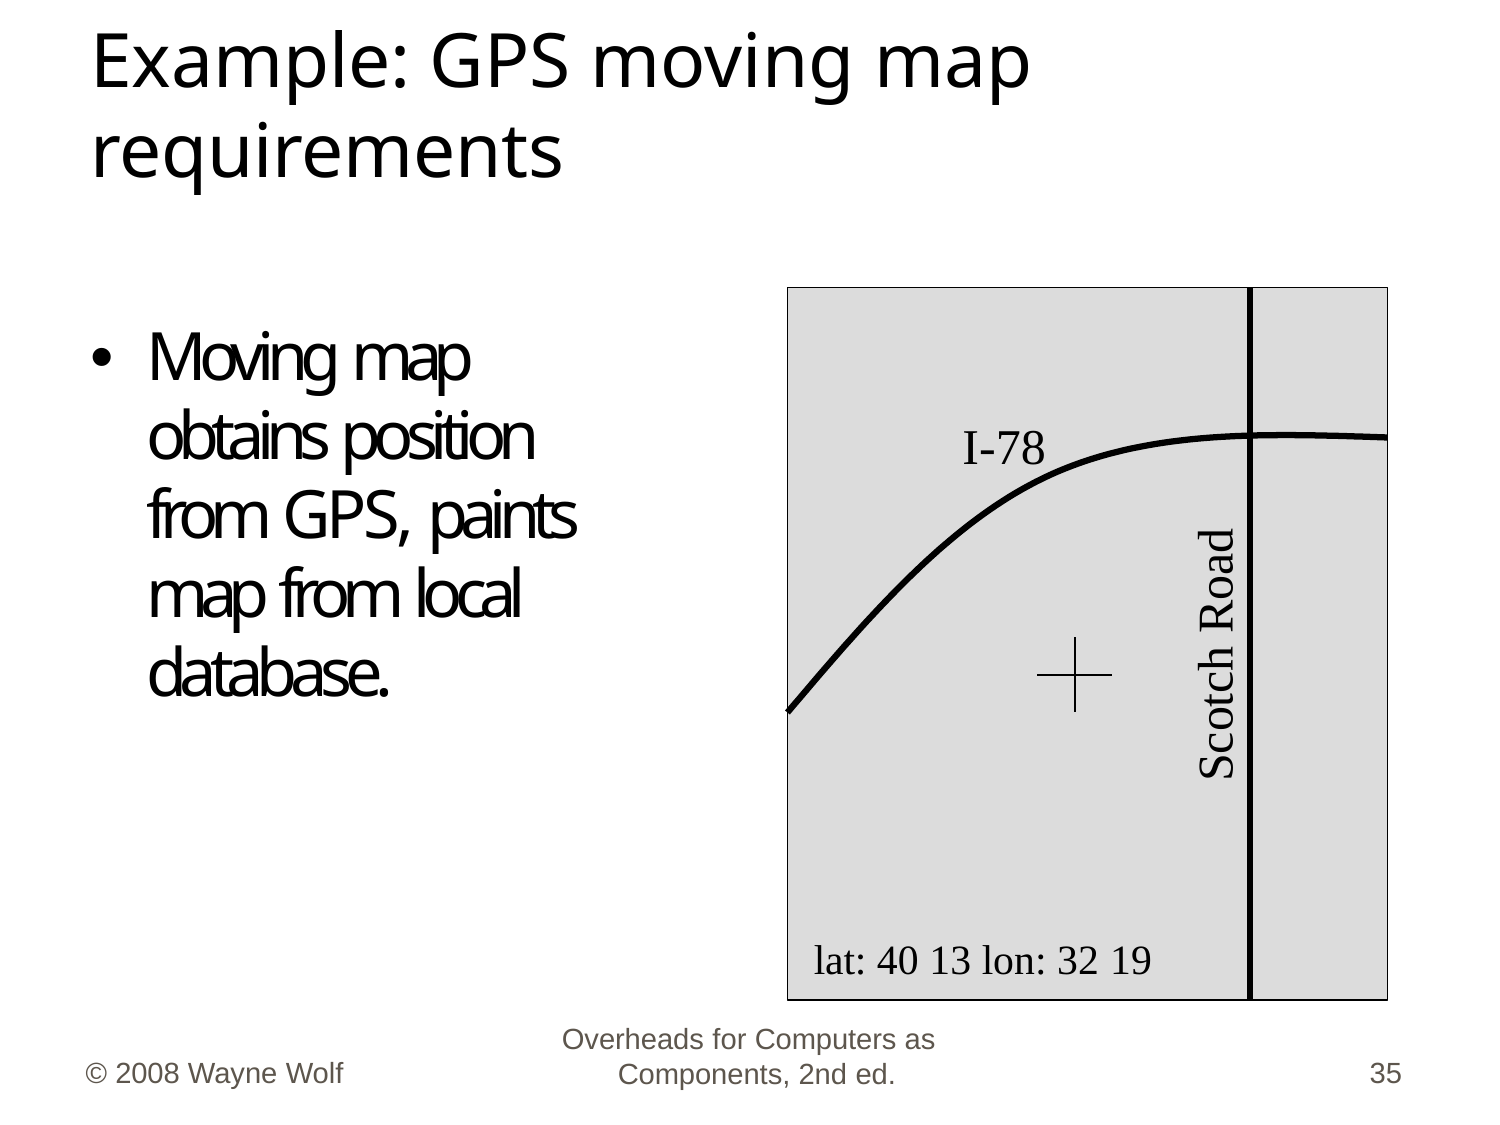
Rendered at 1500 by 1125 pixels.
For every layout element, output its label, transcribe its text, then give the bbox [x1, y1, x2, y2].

text_box lat: 40 13 lon: 32 19 [813, 930, 1154, 983]
text_box [787, 435, 1388, 713]
footer © 2008 Wayne Wolf [83, 1054, 349, 1125]
text_box Moving map obtains position from GPS, paints map from local database. [87, 314, 656, 713]
text_box [787, 502, 1249, 1000]
slide_number Overheads for Computers as Components, 2nd ed. [559, 1020, 940, 1125]
slide_number 35 [1365, 1054, 1406, 1125]
text_box [1250, 438, 1388, 1000]
text_box I-78 [962, 412, 1048, 475]
text_box [1250, 287, 1388, 437]
text_box Scotch Road [1186, 525, 1246, 784]
text_box [787, 287, 1249, 711]
title Example: GPS moving map requirements [87, 10, 1413, 201]
